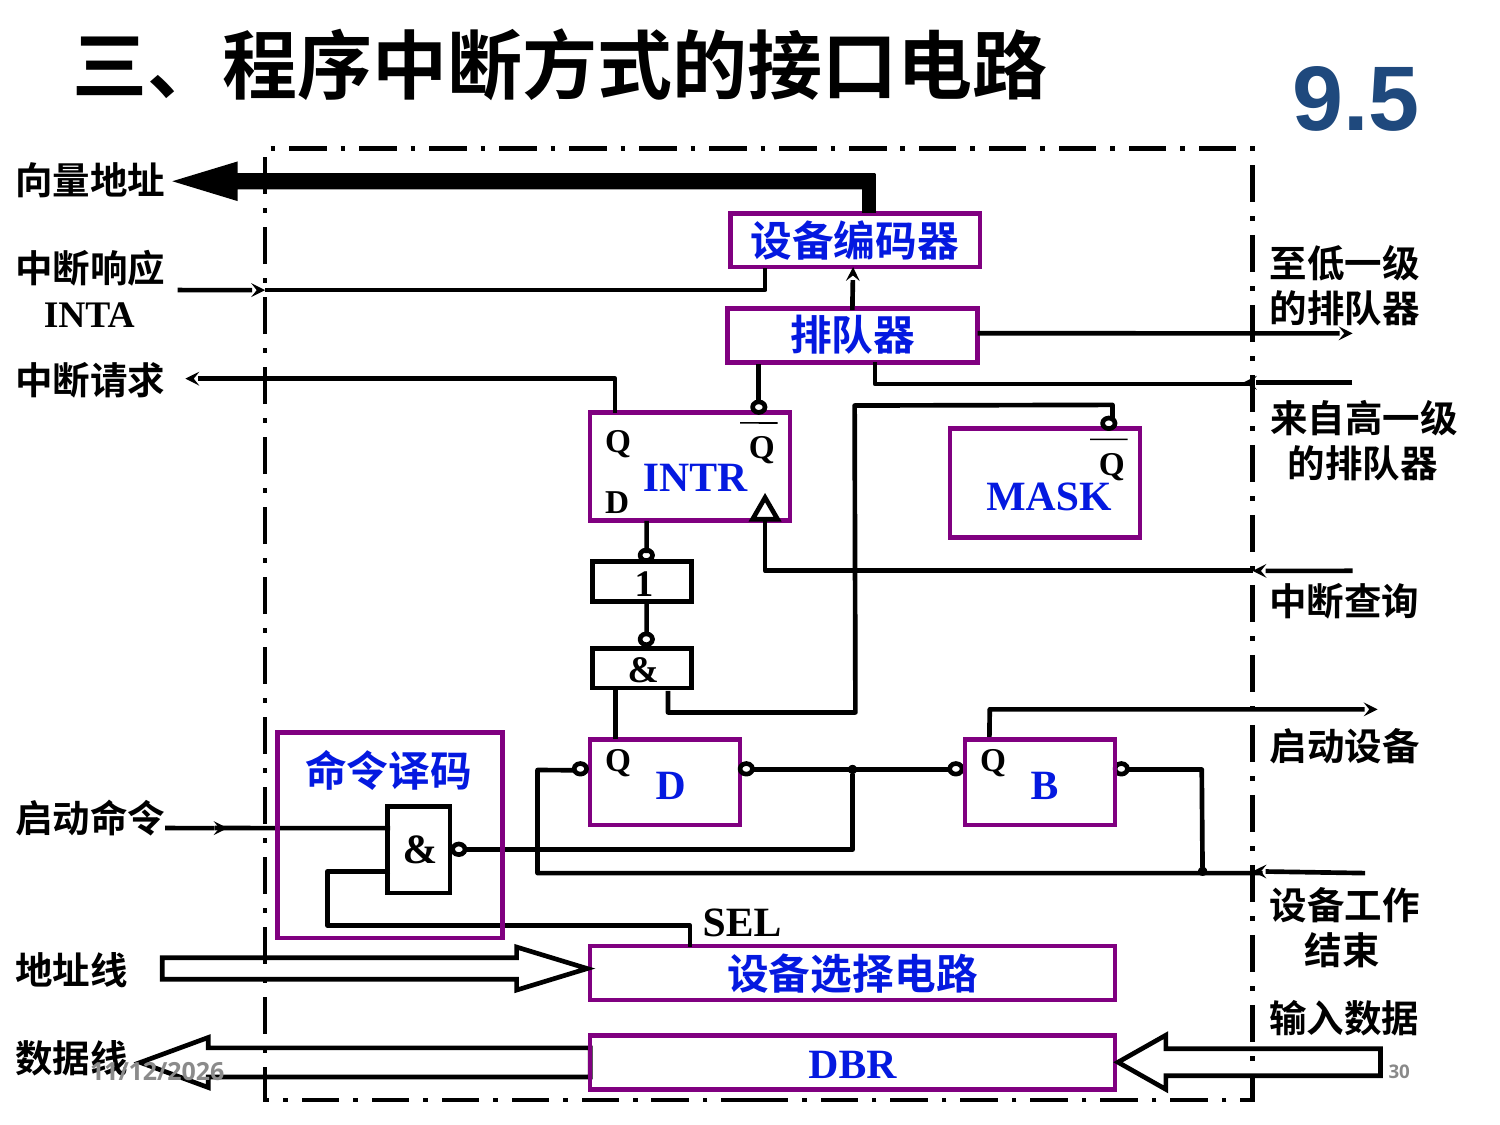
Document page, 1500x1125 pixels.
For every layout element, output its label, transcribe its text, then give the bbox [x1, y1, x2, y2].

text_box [0, 148, 1474, 1101]
text_box 三、程序中断方式的接口电路 [57, 10, 1063, 116]
text_box 9.5 [1262, 24, 1450, 146]
